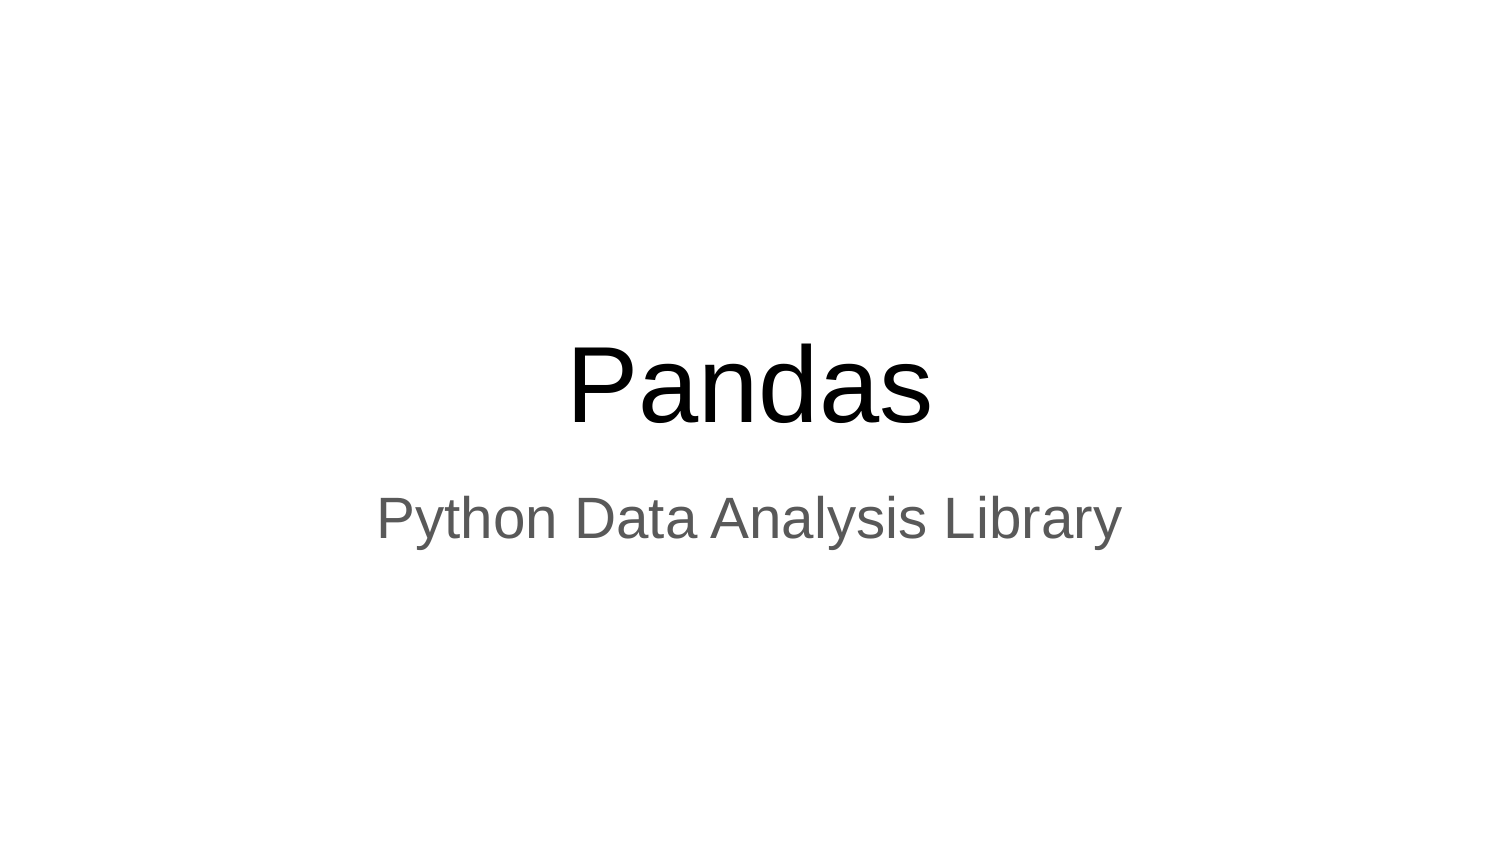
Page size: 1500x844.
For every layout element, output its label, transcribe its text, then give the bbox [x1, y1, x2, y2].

subtitle Python Data Analysis Library [51, 464, 1449, 595]
title Pandas [51, 122, 1449, 459]
